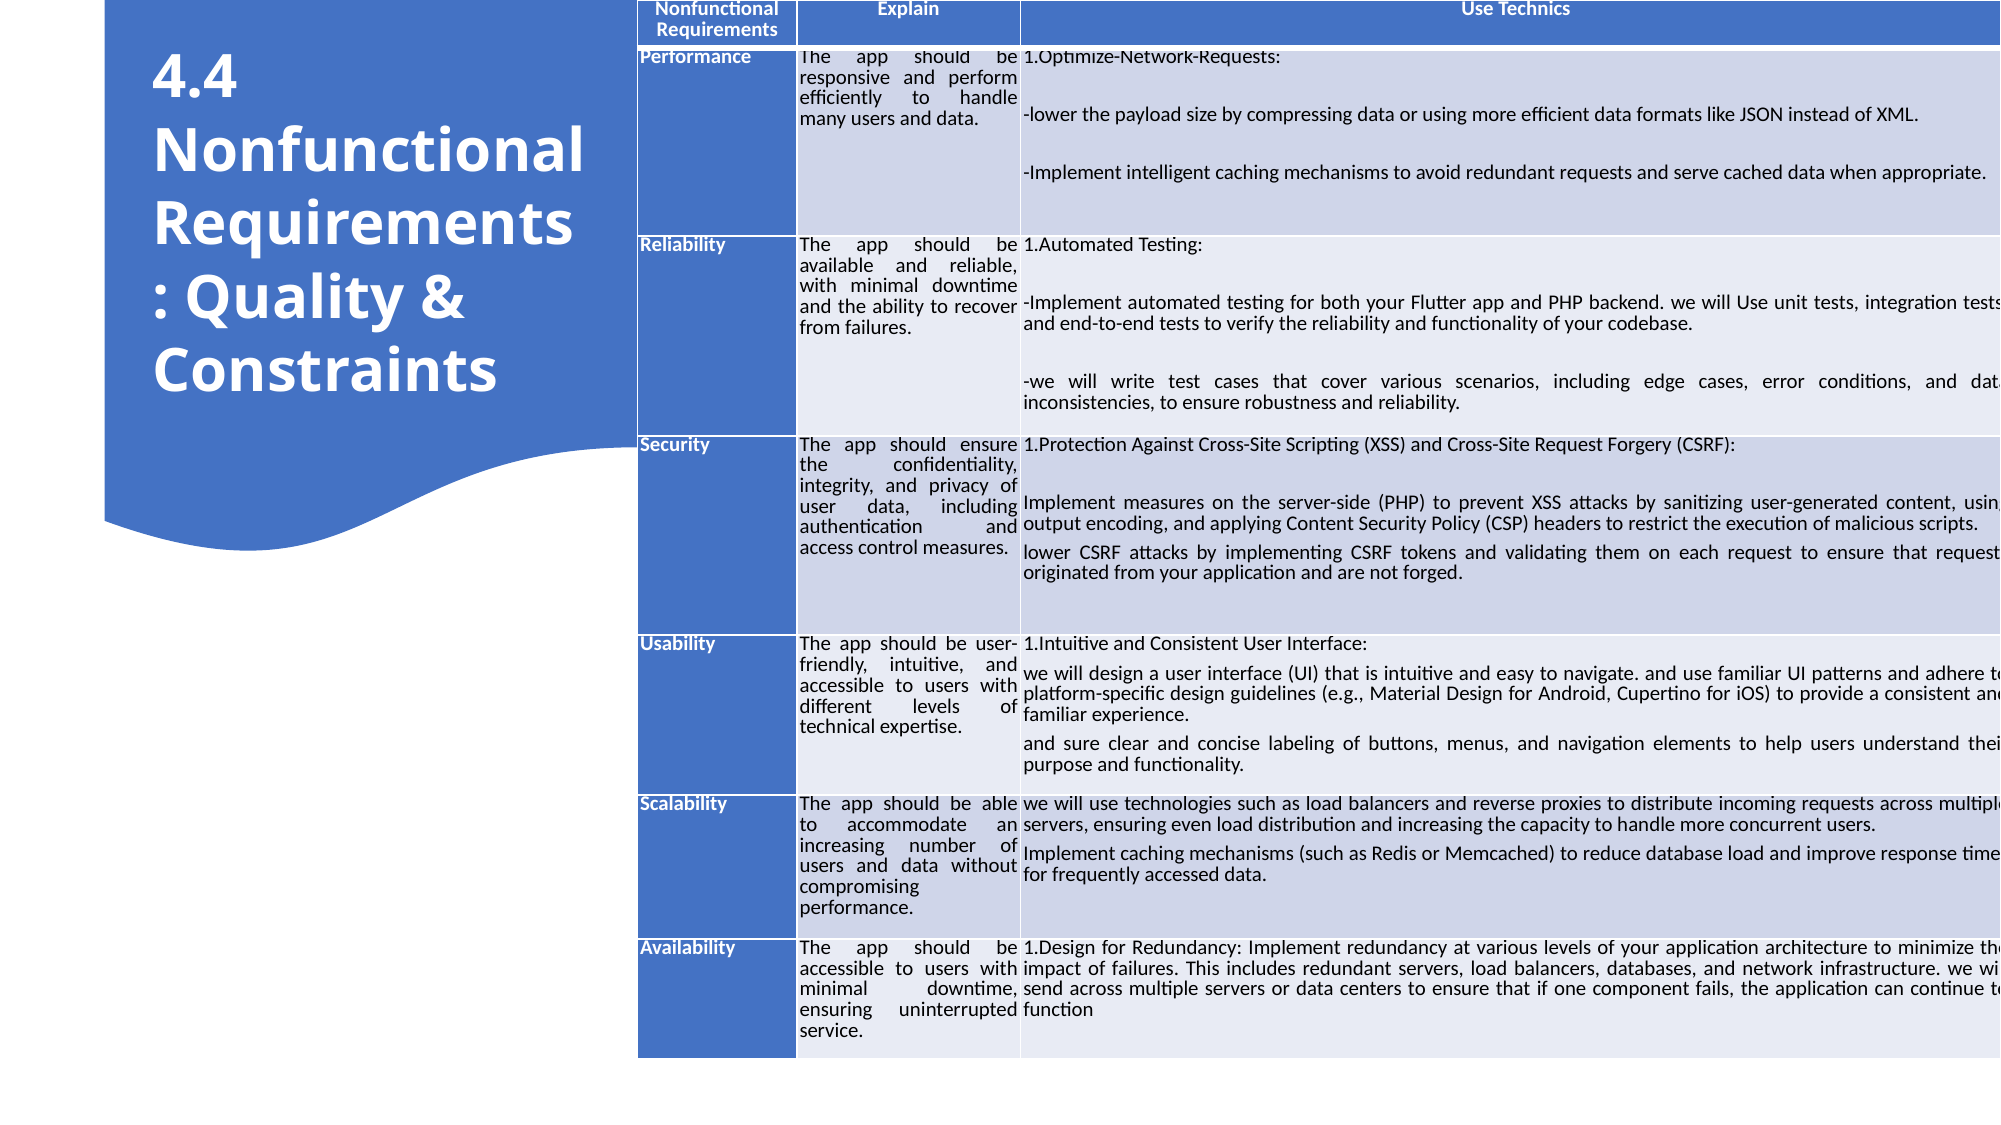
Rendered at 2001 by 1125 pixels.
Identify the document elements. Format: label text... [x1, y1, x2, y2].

table_cell 1.Protection Against Cross-Site Scripting (XSS) and Cross-Site Request Forgery (CSRF): Implement measures on the server-side (PHP) to prevent XSS attacks by sanitizing user-generated content, using output encoding, and applying Content Security Policy (CSP) headers to restrict the execution of malicious scripts. lower CSRF attacks by implementing CSRF tokens and validating them on each request to ensure that requests originated from your application and are not forged. [1021, 437, 2000, 634]
table_cell we will use technologies such as load balancers and reverse proxies to distribute incoming requests across multiple servers, ensuring even load distribution and increasing the capacity to handle more concurrent users. Implement caching mechanisms (such as Redis or Memcached) to reduce database load and improve response times for frequently accessed data. [1021, 796, 2000, 938]
table_cell 1.Optimize-Network-Requests: -lower the payload size by compressing data or using more efficient data formats like JSON instead of XML. -Implement intelligent caching mechanisms to avoid redundant requests and serve cached data when appropriate. [1021, 51, 2000, 235]
table_cell Usability [638, 636, 796, 794]
table_cell Scalability [638, 796, 796, 938]
table_cell The app should be able to accommodate an increasing number of users and data without compromising performance. [798, 796, 1020, 938]
table_cell The app should be accessible to users with minimal downtime, ensuring uninterrupted service. [798, 940, 1020, 1058]
table_cell The app should be user-friendly, intuitive, and accessible to users with different levels of technical expertise. [798, 636, 1020, 794]
table_header Explain [798, 1, 1020, 45]
table_cell 1.Design for Redundancy: Implement redundancy at various levels of your application architecture to minimize the impact of failures. This includes redundant servers, load balancers, databases, and network infrastructure. we will send across multiple servers or data centers to ensure that if one component fails, the application can continue to function [1021, 940, 2000, 1058]
table_cell The app should be responsive and perform efficiently to handle many users and data. [798, 51, 1020, 235]
table_cell The app should be available and reliable, with minimal downtime and the ability to recover from failures. [798, 237, 1020, 435]
table_cell 1.Intuitive and Consistent User Interface: we will design a user interface (UI) that is intuitive and easy to navigate. and use familiar UI patterns and adhere to platform-specific design guidelines (e.g., Material Design for Android, Cupertino for iOS) to provide a consistent and familiar experience. and sure clear and concise labeling of buttons, menus, and navigation elements to help users understand their purpose and functionality. [1021, 636, 2000, 794]
table_header Use Technics [1021, 1, 2000, 45]
text_box [103, 0, 637, 552]
table_cell Performance [638, 51, 796, 235]
table_cell Security [638, 437, 796, 634]
table_cell Availability [638, 940, 796, 1058]
table_cell Reliability [638, 237, 796, 435]
table_cell The app should ensure the confidentiality, integrity, and privacy of user data, including authentication and access control measures. [798, 437, 1020, 634]
title 4.4 Nonfunctional Requirements: Quality & Constraints [137, 28, 604, 417]
table_header Nonfunctional Requirements [638, 1, 796, 45]
table_cell 1.Automated Testing: -Implement automated testing for both your Flutter app and PHP backend. we will Use unit tests, integration tests, and end-to-end tests to verify the reliability and functionality of your codebase. -we will write test cases that cover various scenarios, including edge cases, error conditions, and data inconsistencies, to ensure robustness and reliability. [1021, 237, 2000, 435]
